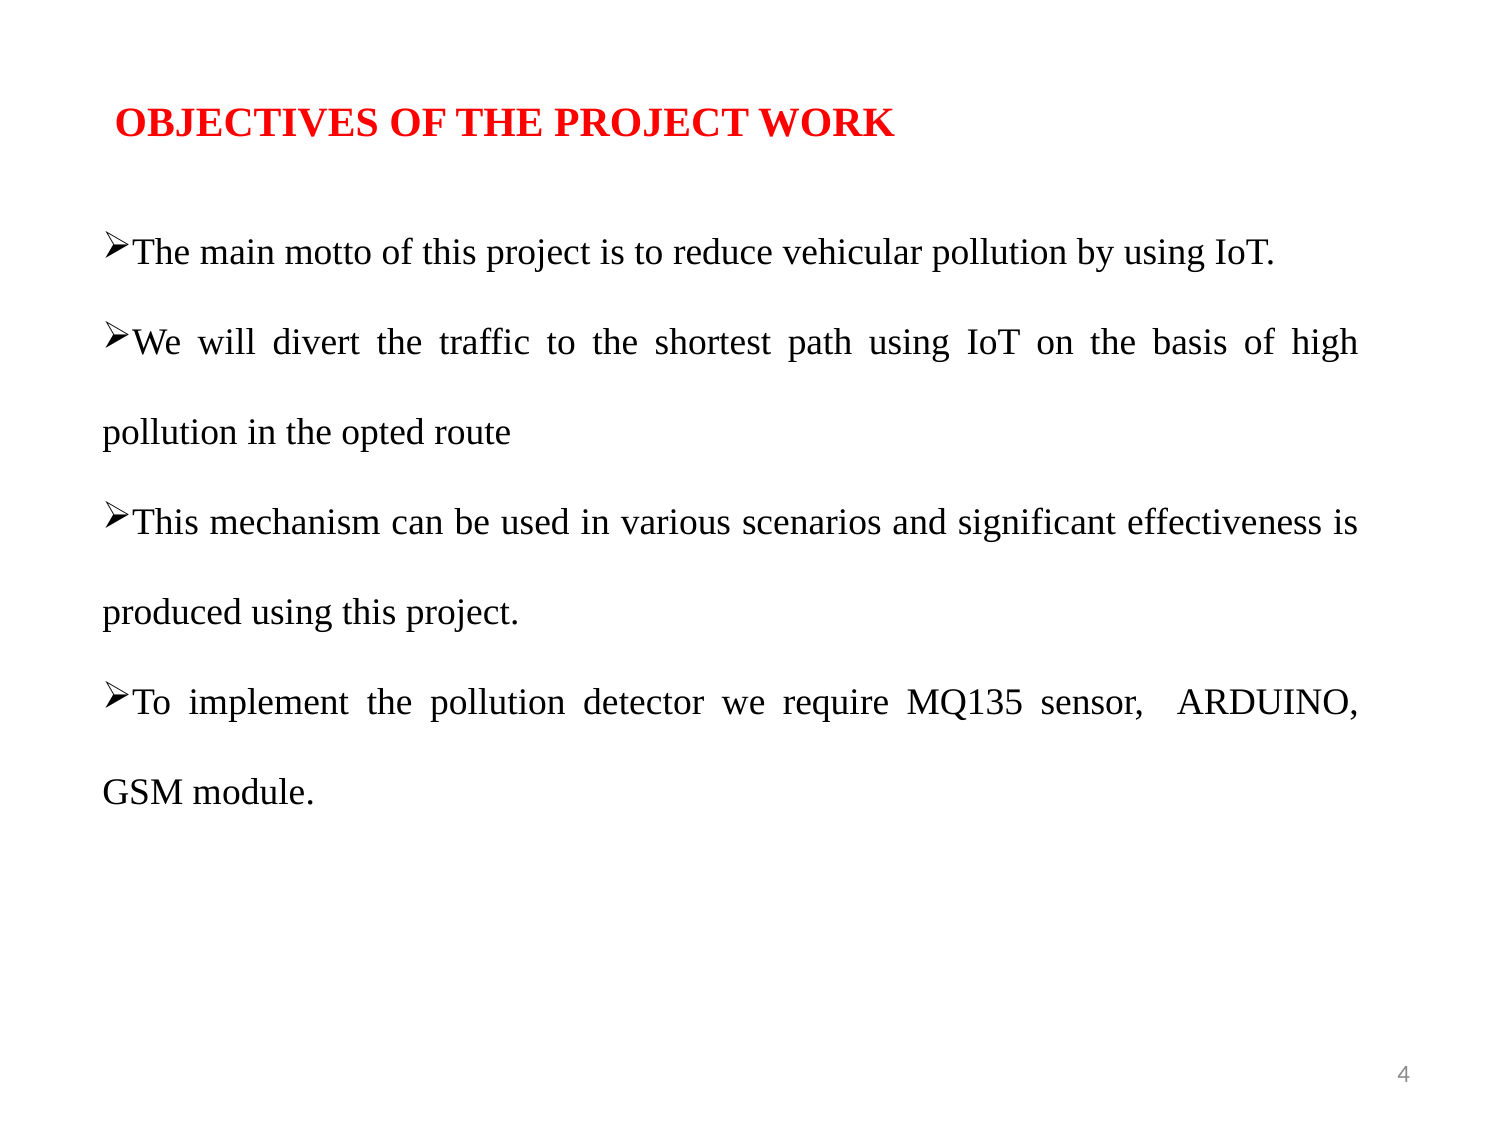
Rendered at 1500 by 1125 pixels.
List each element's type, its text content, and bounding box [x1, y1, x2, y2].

slide_number 4 [1074, 1042, 1425, 1103]
text_box OBJECTIVES OF THE PROJECT WORK [99, 87, 1288, 153]
text_box The main motto of this project is to reduce vehicular pollution by using IoT. We will divert the traffic to the shortest path using IoT on the basis of high pollution in the opted route This mechanism can be used in various scenarios and significant effectiveness is produced using this project. To implement the pollution detector we require MQ135 sensor, ARDUINO, GSM module. [87, 174, 1375, 865]
